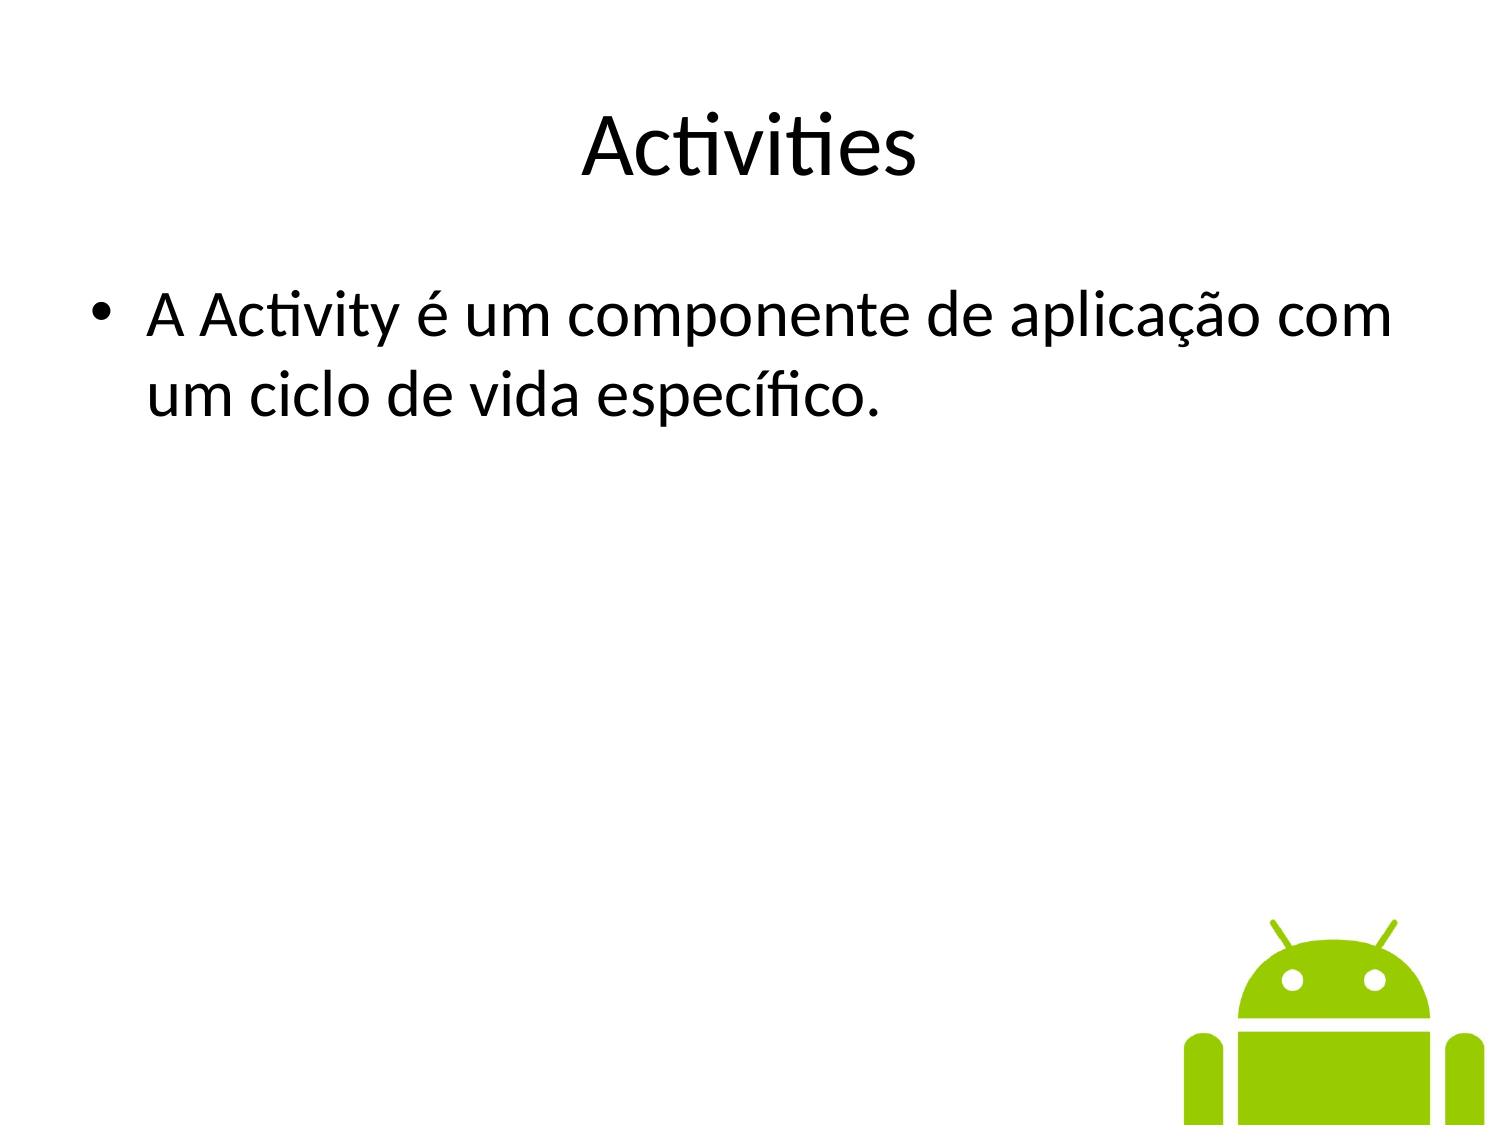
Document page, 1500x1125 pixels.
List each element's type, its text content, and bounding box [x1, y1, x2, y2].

text_box A Activity é um componente de aplicação com um ciclo de vida específico. [75, 262, 1425, 1005]
picture [1163, 919, 1500, 1125]
text_box Activities [75, 45, 1425, 233]
